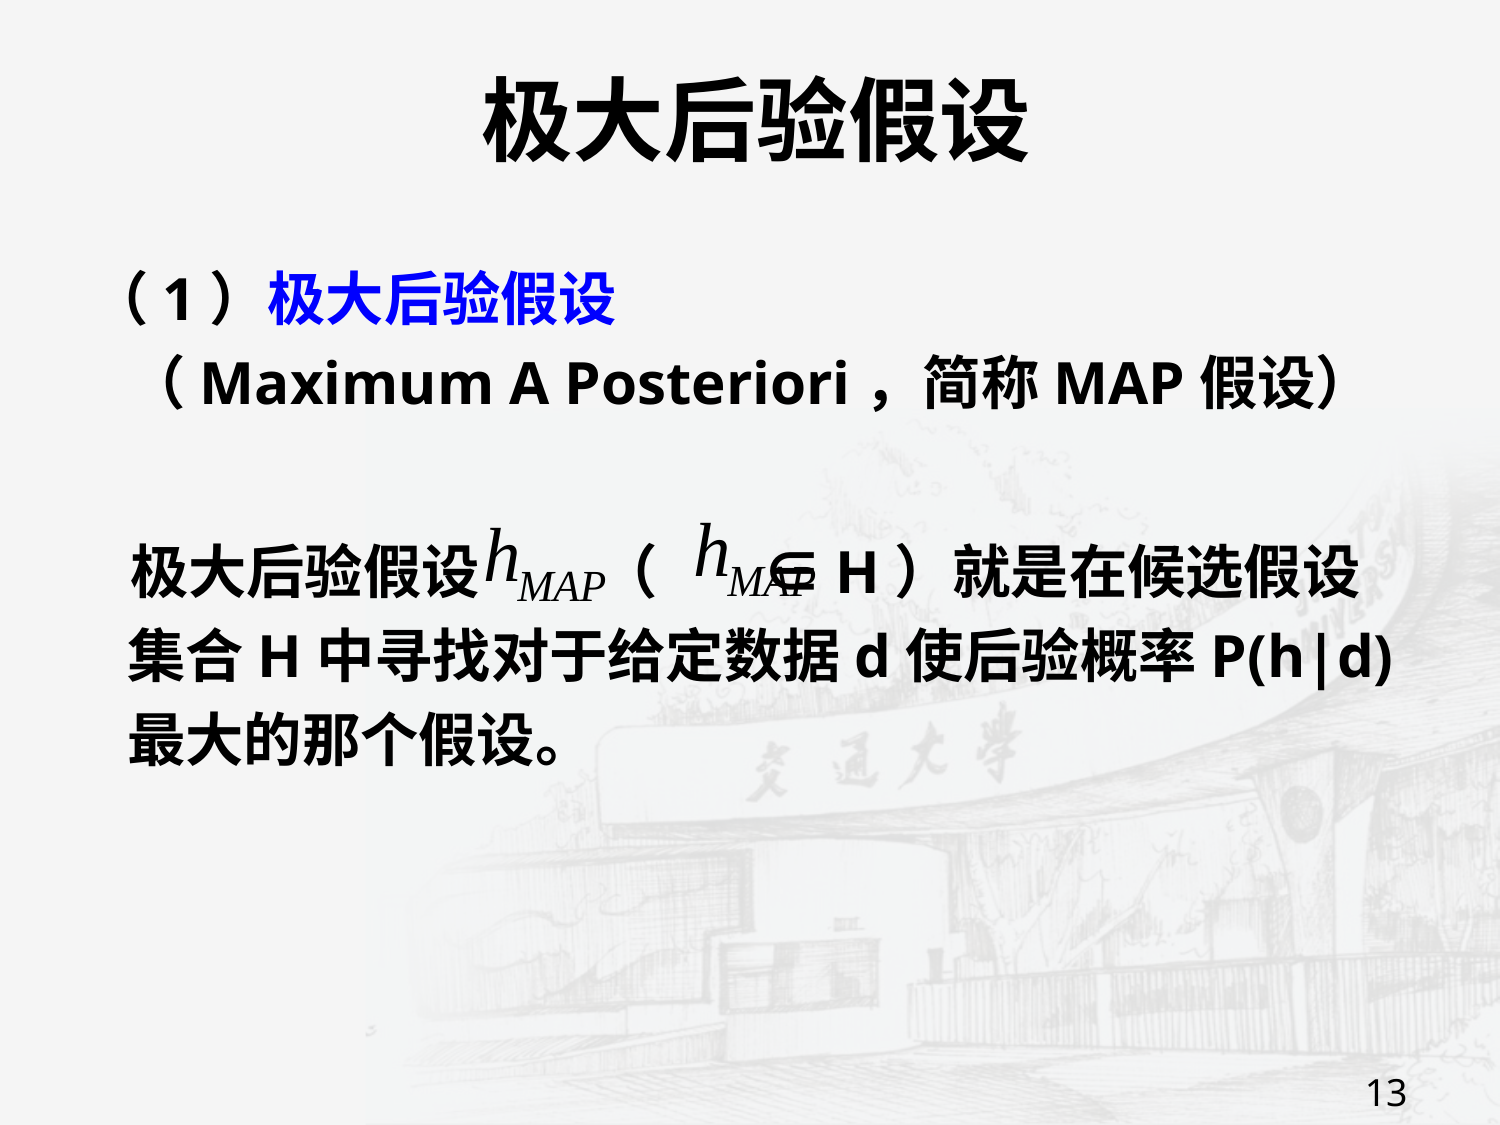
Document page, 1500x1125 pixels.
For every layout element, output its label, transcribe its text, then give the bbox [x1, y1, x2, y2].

list （1）极大后验假设 （Maximum A Posteriori，简称MAP假设） 极大后验假设 （ ∈H）就是在候选假设集合H中寻找对于给定数据d使后验概率P(h|d)最大的那个假设。 [75, 262, 1425, 1005]
slide_number 13 [1350, 1061, 1475, 1103]
title 极大后验假设 [195, 72, 1318, 178]
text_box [681, 500, 832, 616]
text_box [471, 505, 622, 621]
